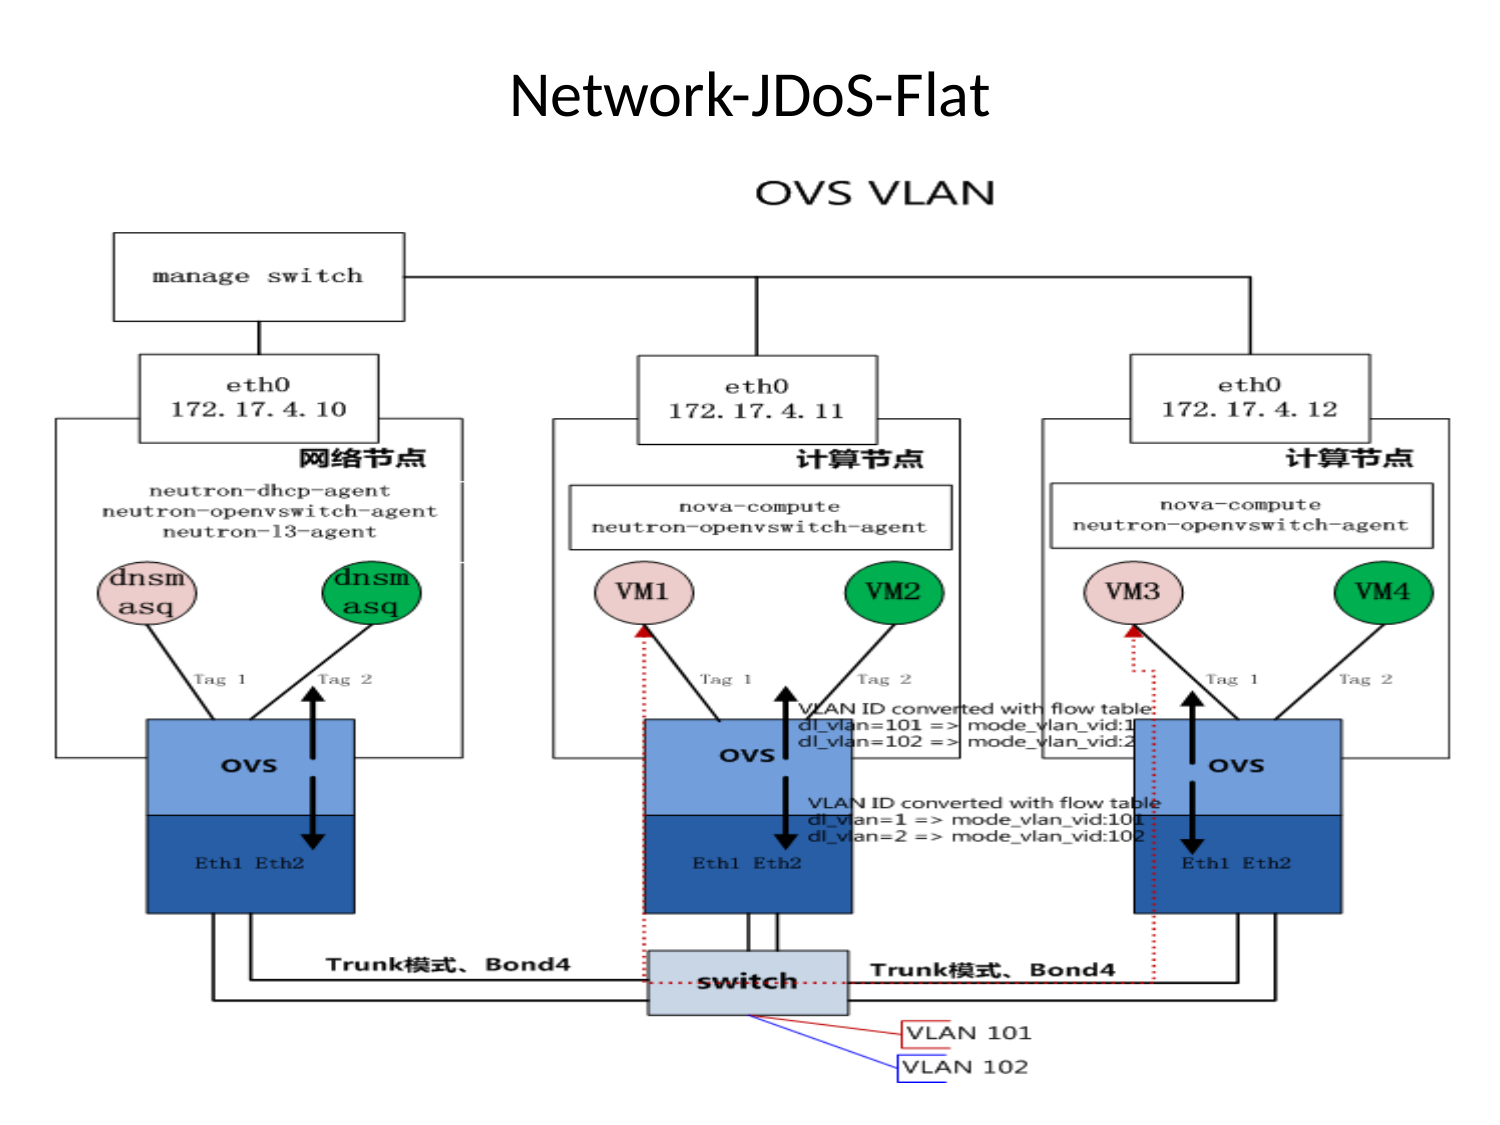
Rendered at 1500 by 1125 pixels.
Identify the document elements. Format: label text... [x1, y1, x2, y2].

picture [0, 172, 1500, 1083]
title Network-JDoS-Flat [75, 45, 1425, 138]
